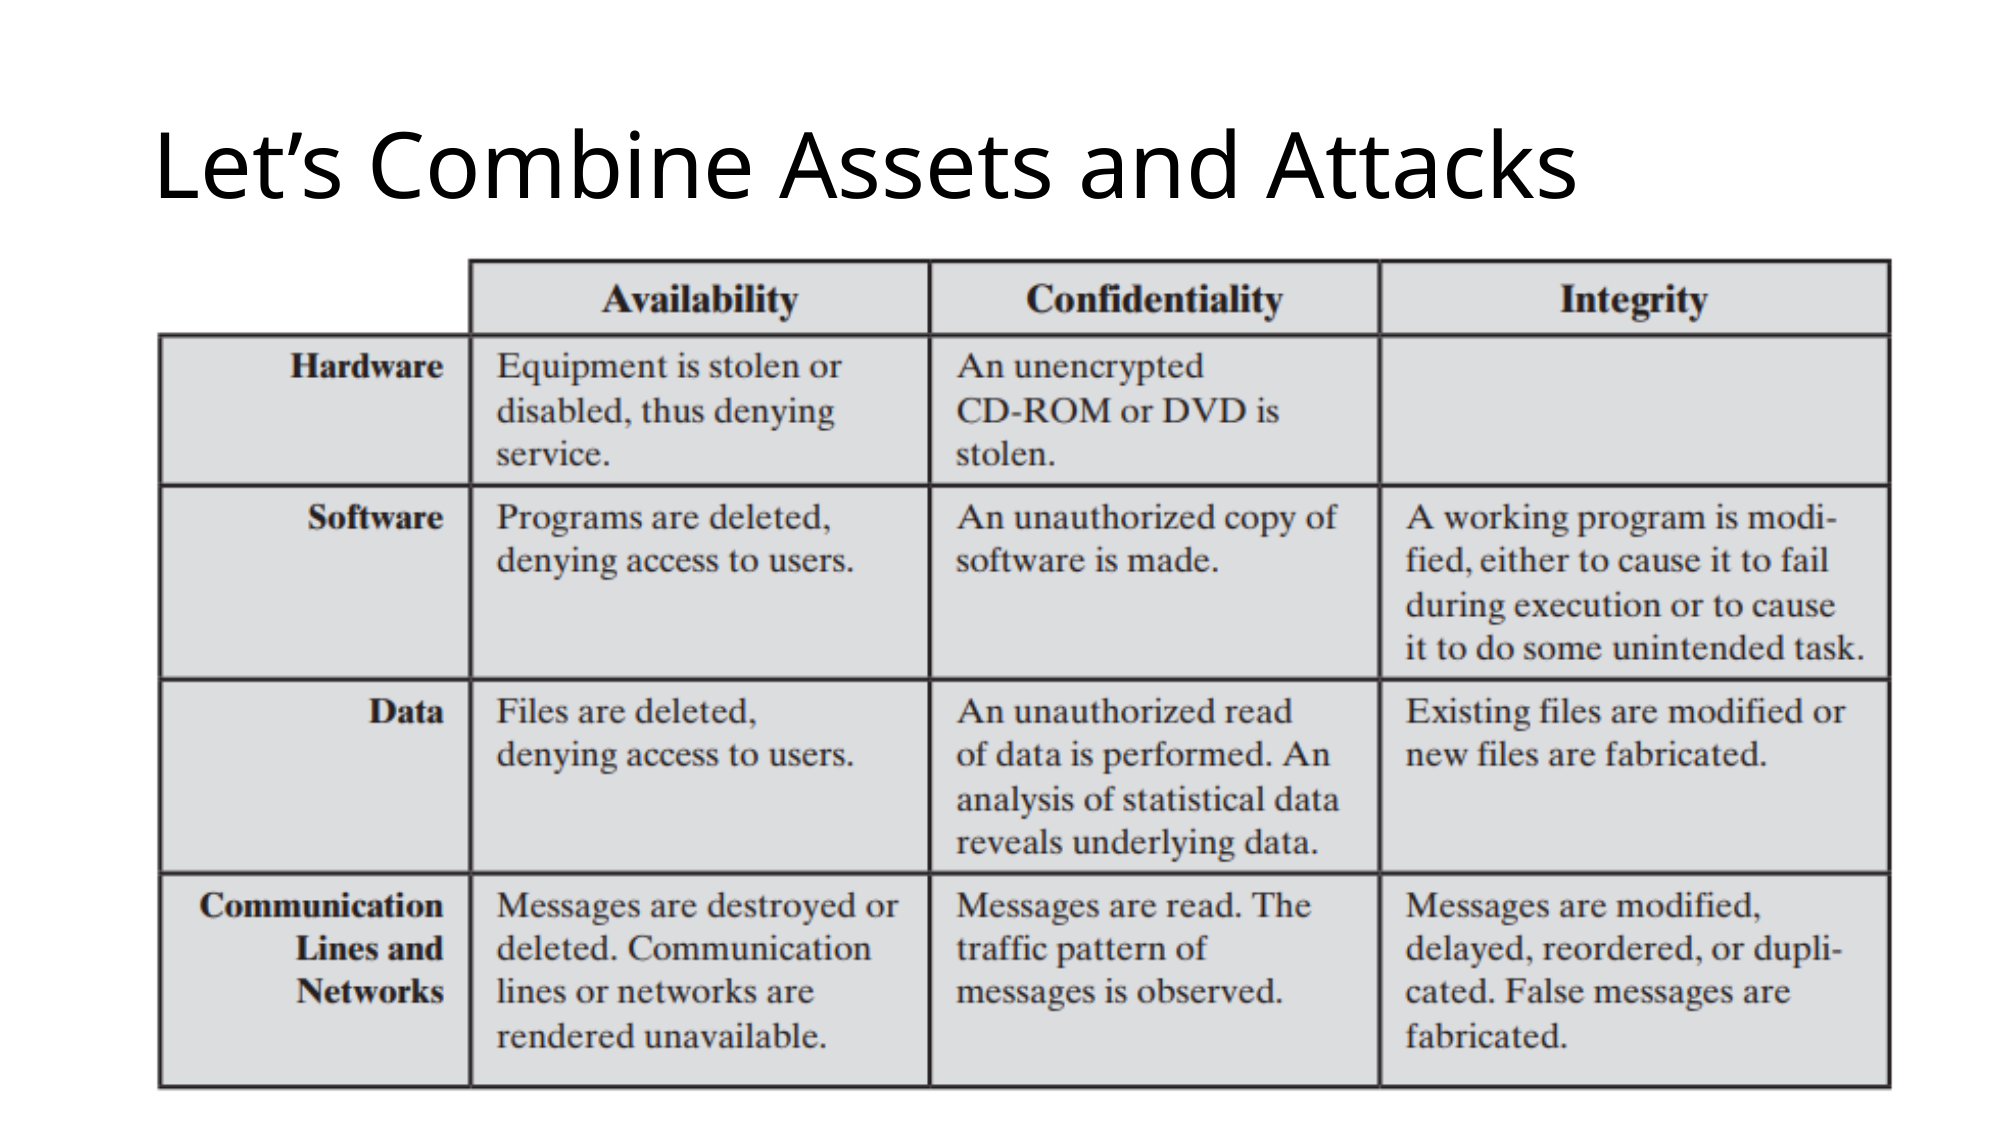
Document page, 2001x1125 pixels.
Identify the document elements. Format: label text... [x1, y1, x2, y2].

title Let’s Combine Assets and Attacks [137, 59, 1863, 248]
picture [75, 248, 1954, 1125]
